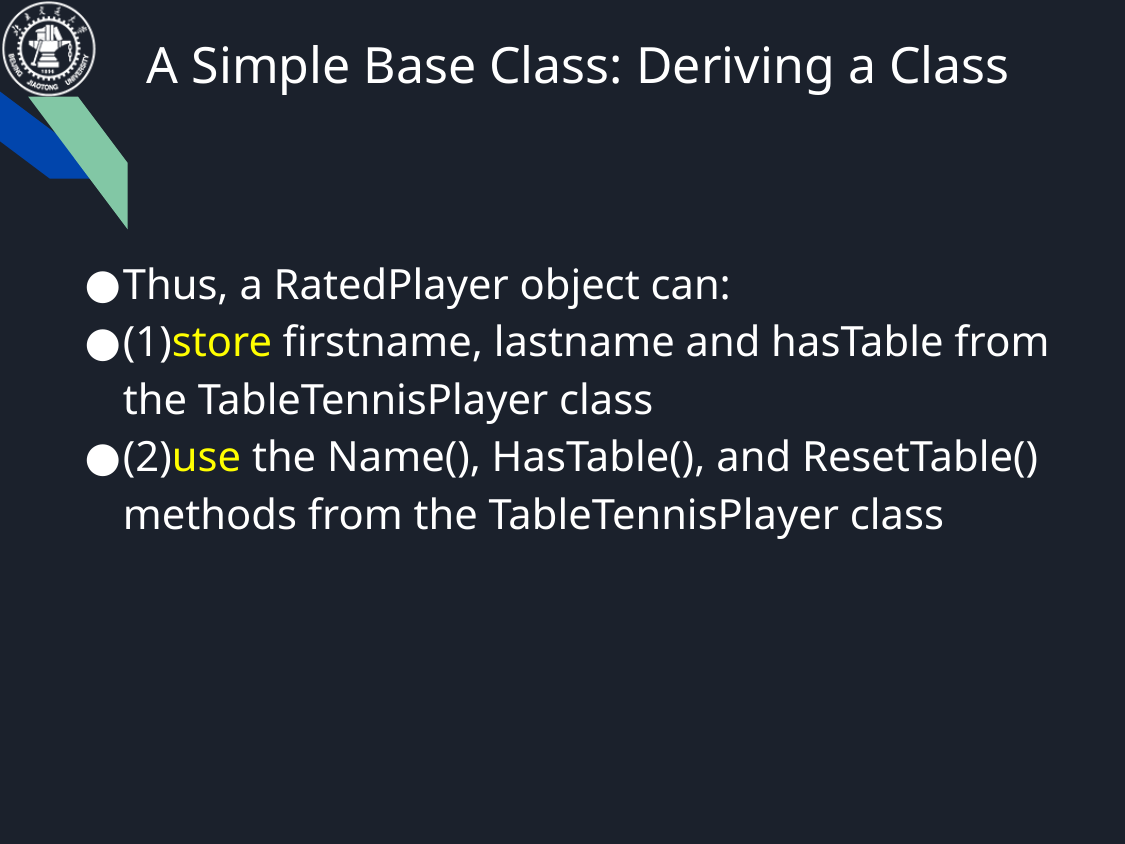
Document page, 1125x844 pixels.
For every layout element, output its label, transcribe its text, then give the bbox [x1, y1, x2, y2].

title A Simple Base Class: Deriving a Class [135, 22, 1114, 135]
picture [0, 0, 100, 97]
list Thus, a RatedPlayer object can: (1)store firstname, lastname and hasTable from the TableTennisPlayer class (2)use the Name(), HasTable(), and ResetTable() methods from the TableTennisPlayer class [51, 234, 1089, 713]
